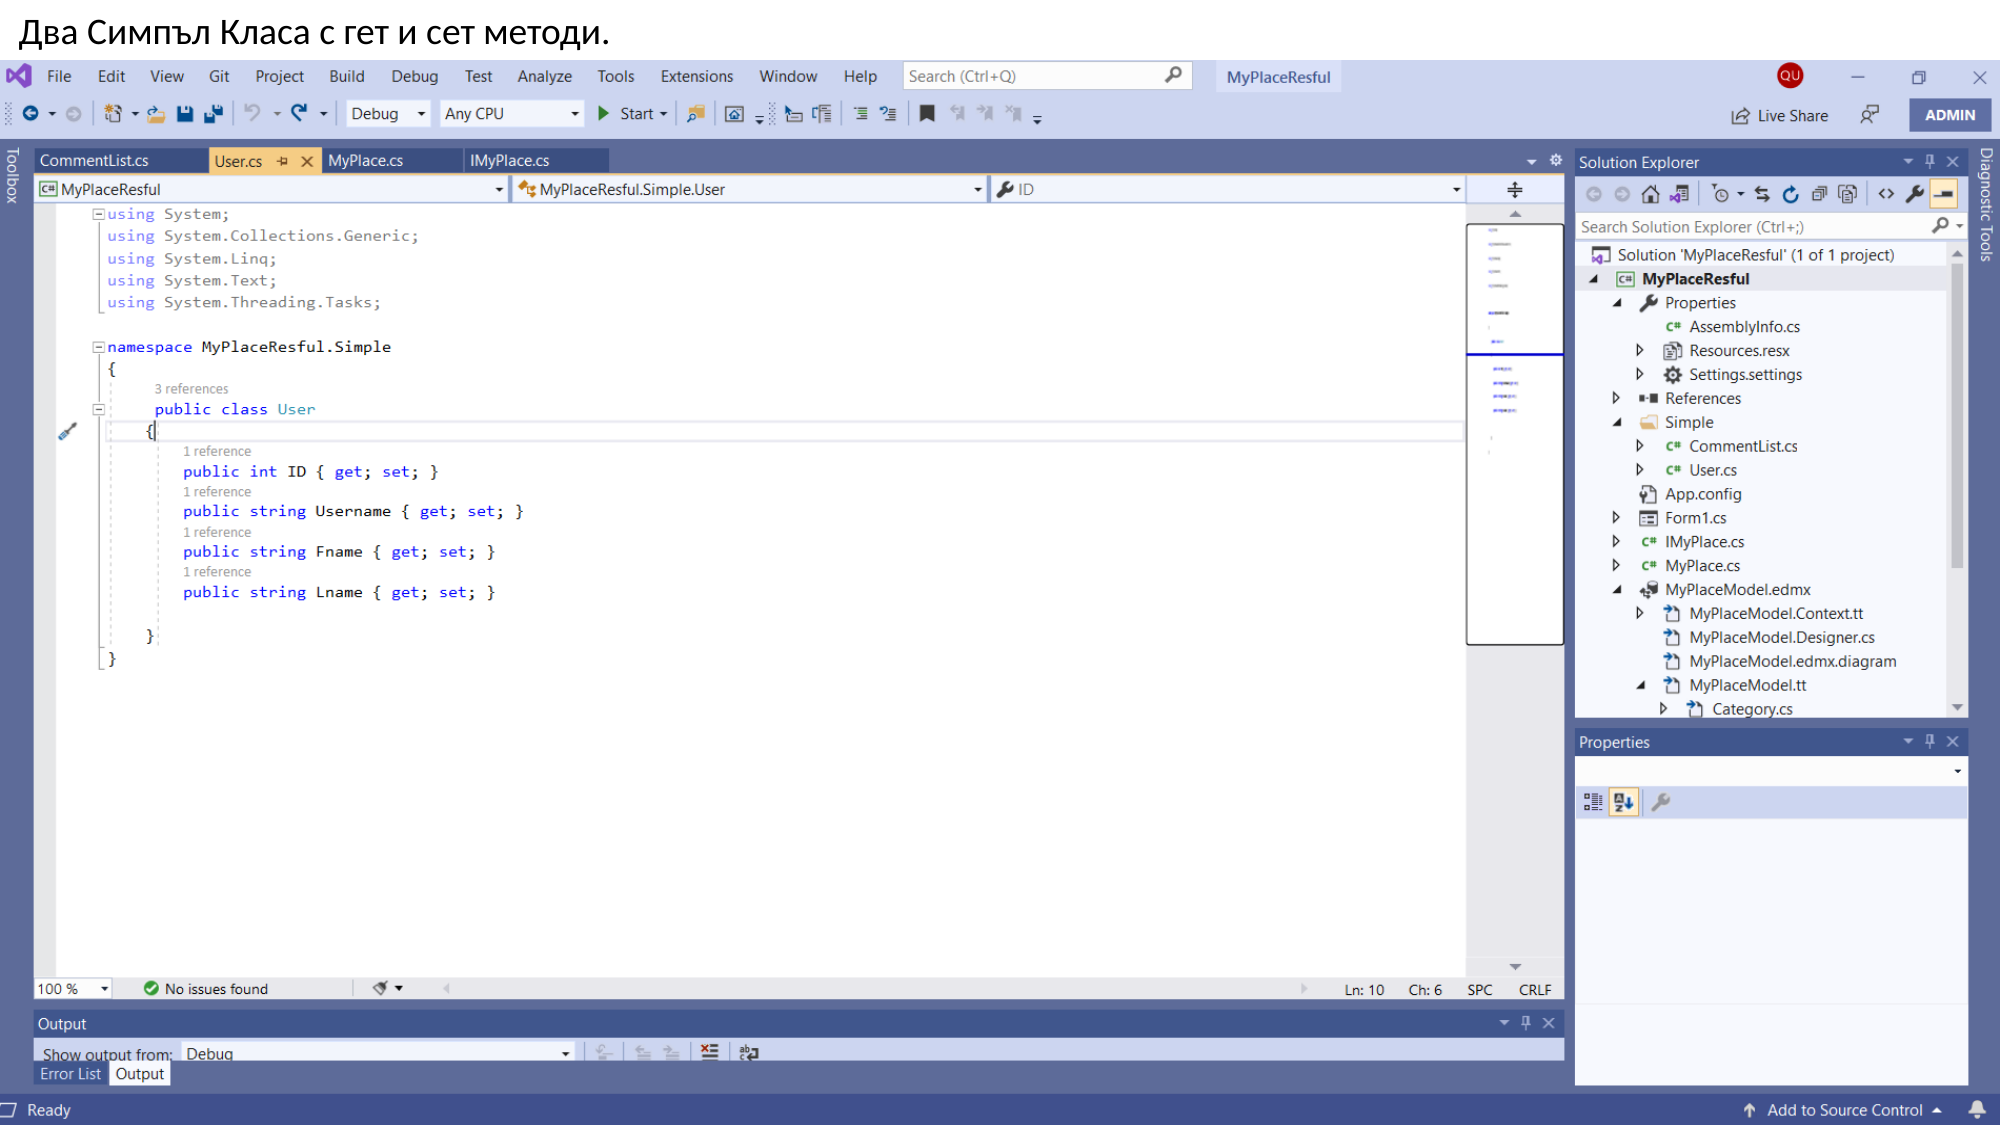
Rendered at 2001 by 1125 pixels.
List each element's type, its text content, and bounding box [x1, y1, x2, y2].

text_box Два Симпъл Класа с гет и сет методи. [3, 0, 627, 60]
picture [0, 60, 2000, 1125]
